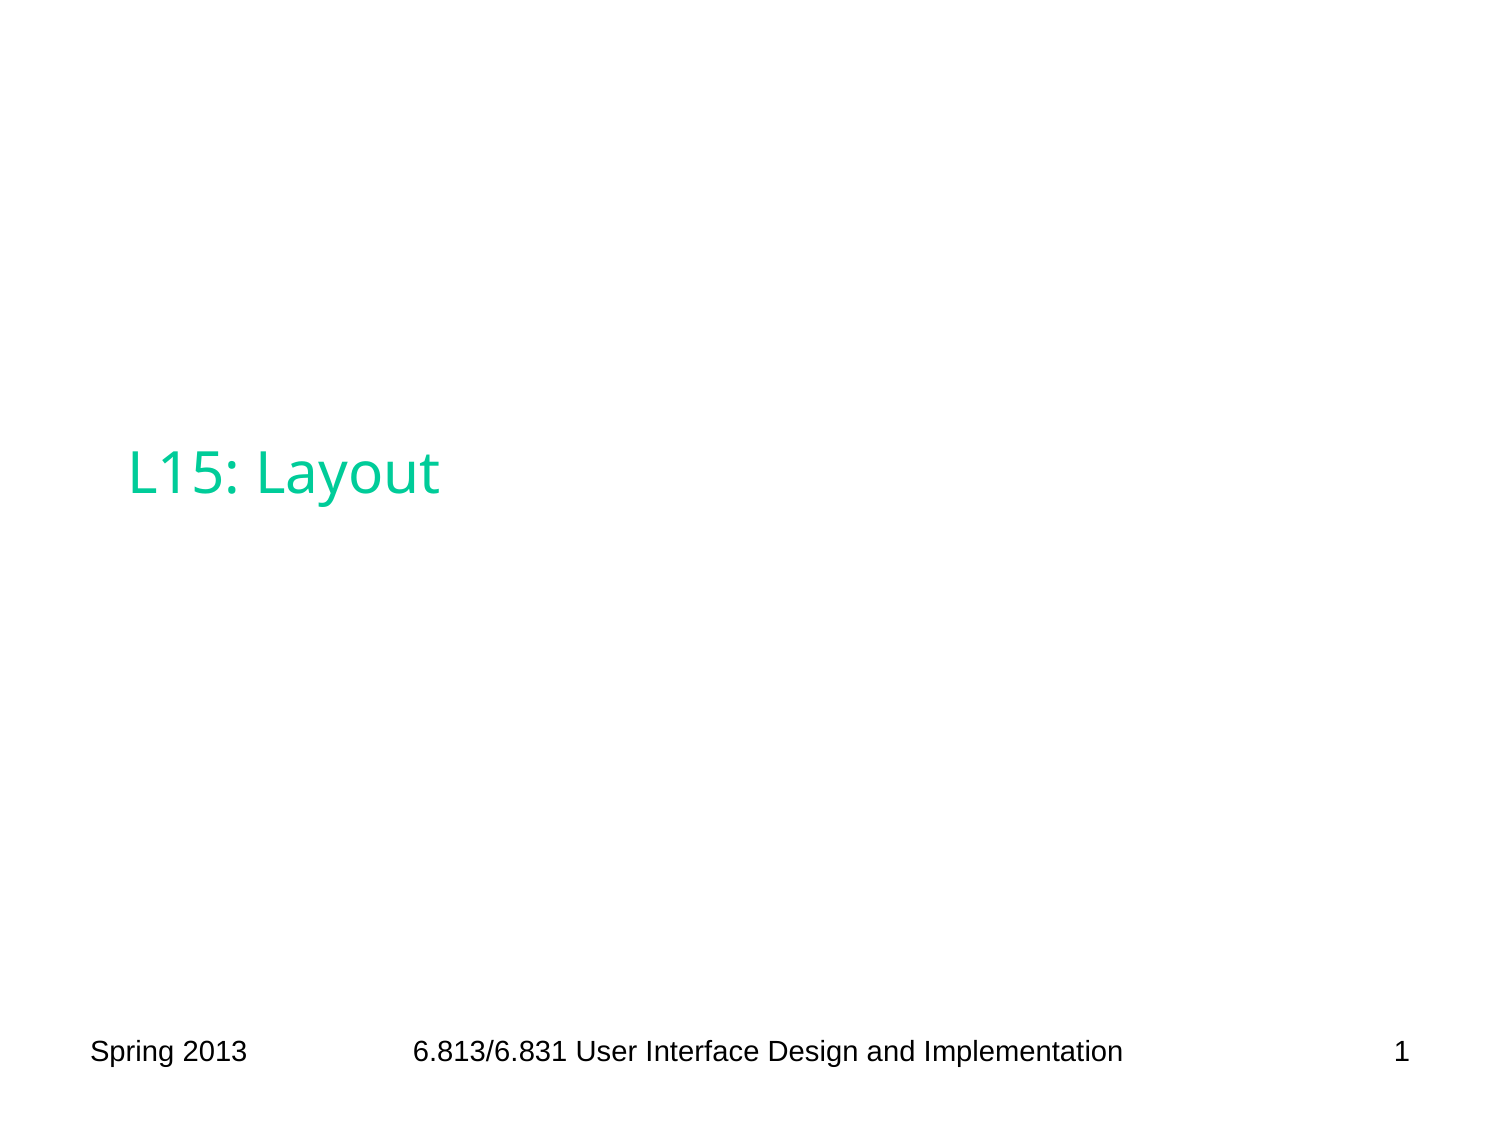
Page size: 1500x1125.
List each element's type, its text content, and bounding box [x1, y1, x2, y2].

slide_number 1 [1237, 1024, 1426, 1103]
slide_number Spring 2013 [74, 1024, 301, 1103]
title L15: Layout [112, 349, 1388, 591]
footer 6.813/6.831 User Interface Design and Implementation [312, 1024, 1226, 1103]
